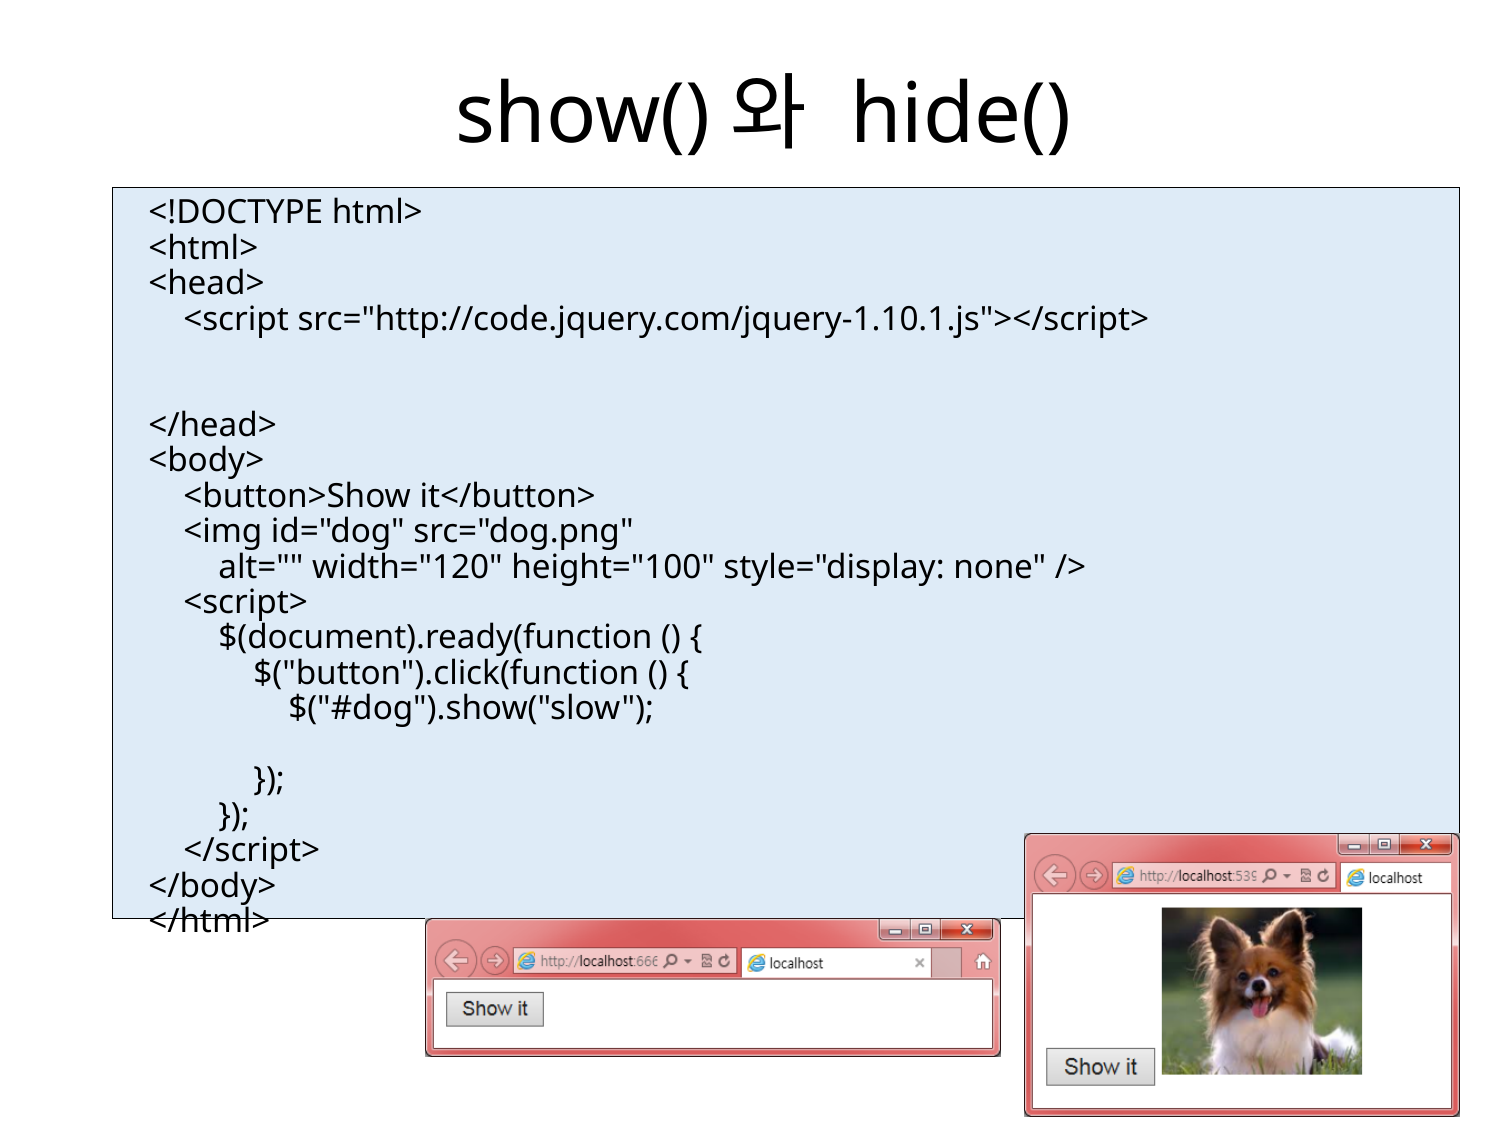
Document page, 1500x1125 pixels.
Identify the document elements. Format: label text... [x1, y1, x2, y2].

picture [1024, 833, 1460, 1117]
text_box <!DOCTYPE html> <html> <head> <script src="http://code.jquery.com/jquery-1.10.1.js"></script> </head> <body> <button>Show it</button> <img id="dog" src="dog.png" alt="" width="120" height="100" style="display: none" /> <script> $(document).ready(function () { $("button").click(function () { $("#dog").show("slow"); }); }); </script> </body> </html> [112, 187, 1460, 919]
title show()와 hide() [64, 62, 1463, 157]
picture [425, 918, 1001, 1057]
